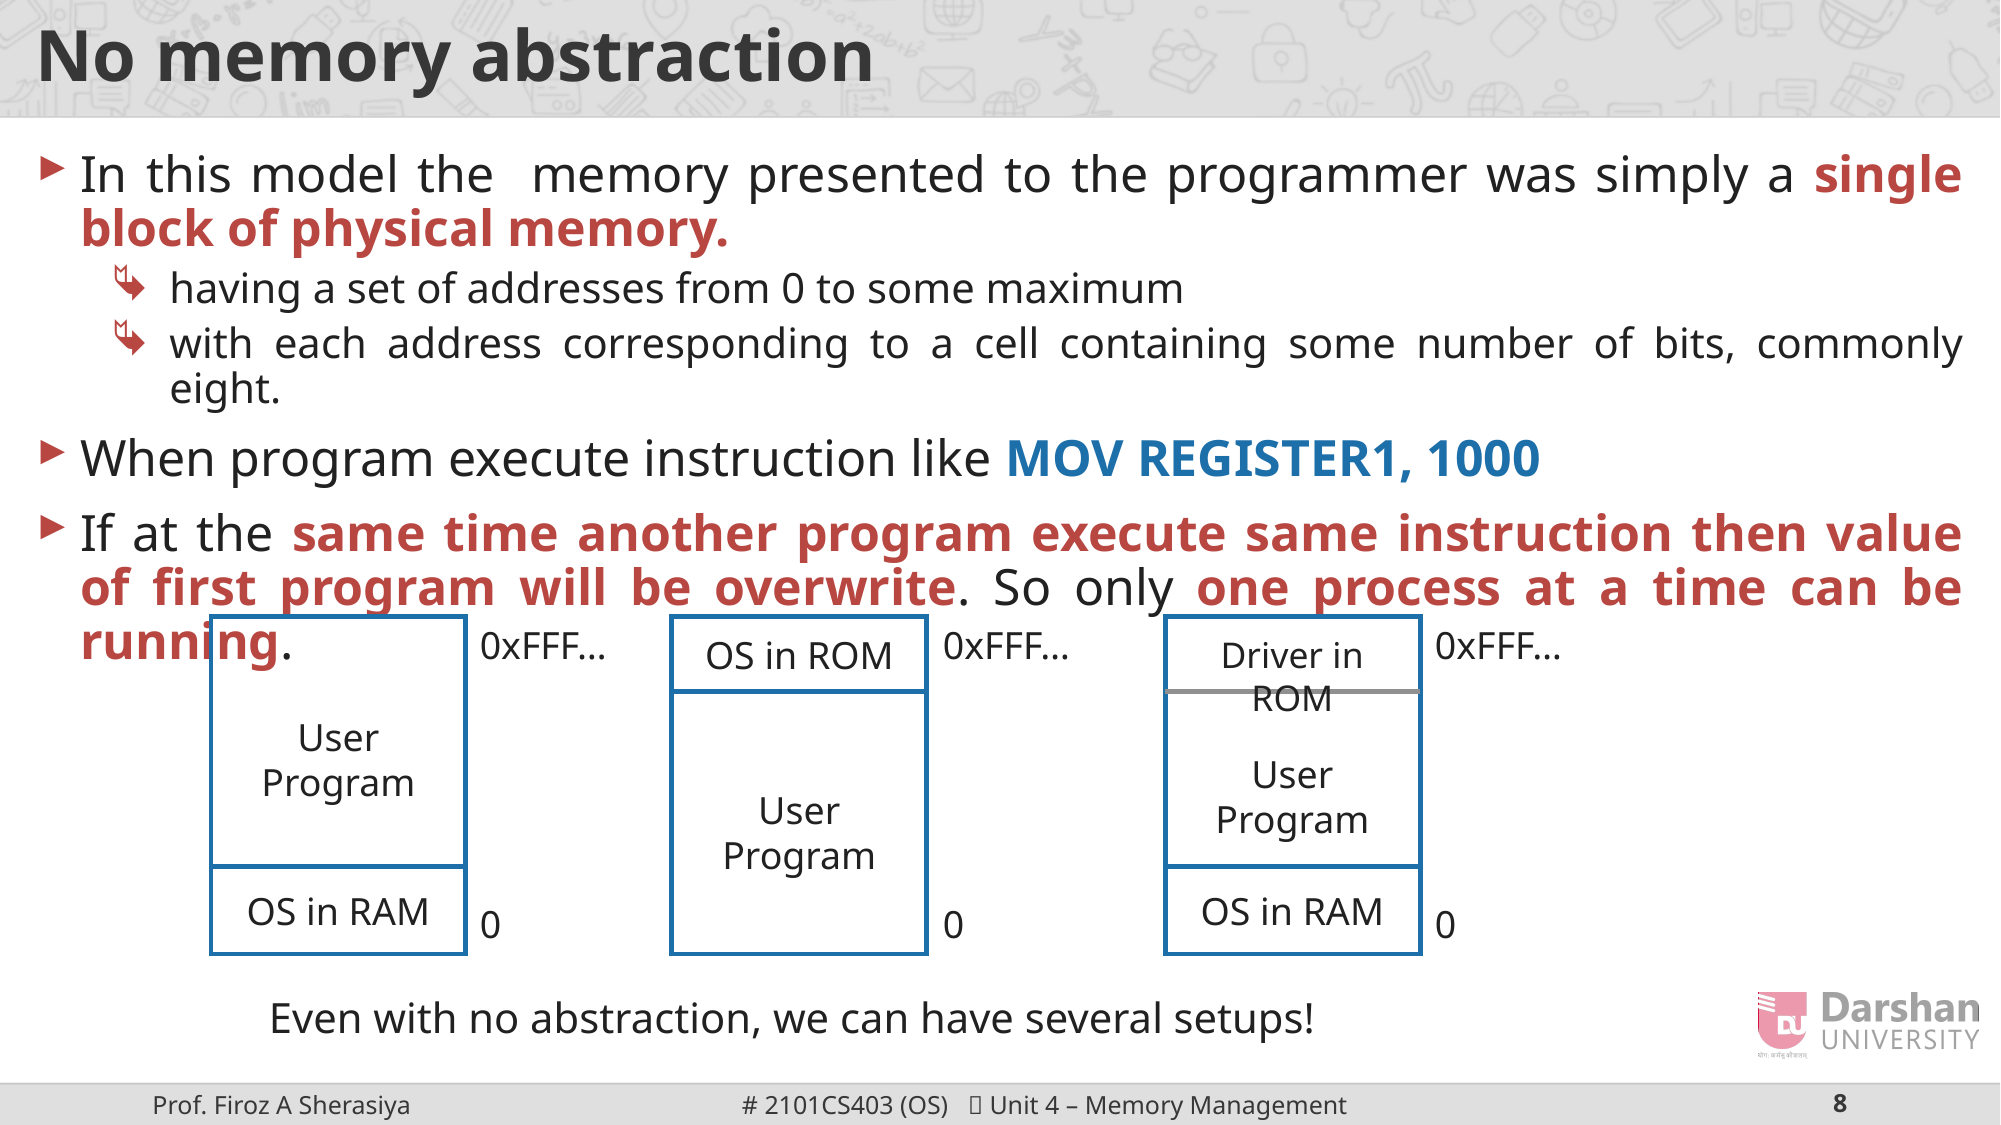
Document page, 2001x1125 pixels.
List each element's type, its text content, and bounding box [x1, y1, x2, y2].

text_box OS in RAM [1173, 880, 1412, 941]
title No memory abstraction [0, 0, 2000, 117]
text_box 0 [1420, 893, 1466, 953]
text_box 0xFFF… [928, 614, 1097, 674]
text_box 0xFFF… [465, 614, 634, 674]
text_box [210, 615, 467, 955]
text_box [671, 615, 928, 955]
list In this model the memory presented to the programmer was simply a single block of physical memory. having a set of addresses from 0 to some maximum with each address corresponding to a cell containing some number of bits, commonly eight. When program execute instruction like MOV REGISTER1, 1000 If at the same time another program execute same instruction then value of first program will be overwrite. So only one process at a time can be running. [21, 141, 1979, 1059]
text_box User Program [219, 707, 458, 812]
text_box OS in RAM [219, 880, 458, 941]
text_box Driver in ROM [1173, 626, 1412, 691]
text_box User Program [1173, 743, 1412, 848]
text_box 0 [465, 893, 511, 953]
text_box [1164, 615, 1421, 955]
text_box 0xFFF… [1420, 614, 1589, 674]
text_box User Program [680, 779, 919, 885]
text_box OS in ROM [680, 624, 919, 685]
text_box Even with no abstraction, we can have several setups! [210, 984, 1374, 1050]
text_box 0 [928, 893, 988, 953]
text_box Driver in ROM [1173, 692, 1412, 726]
